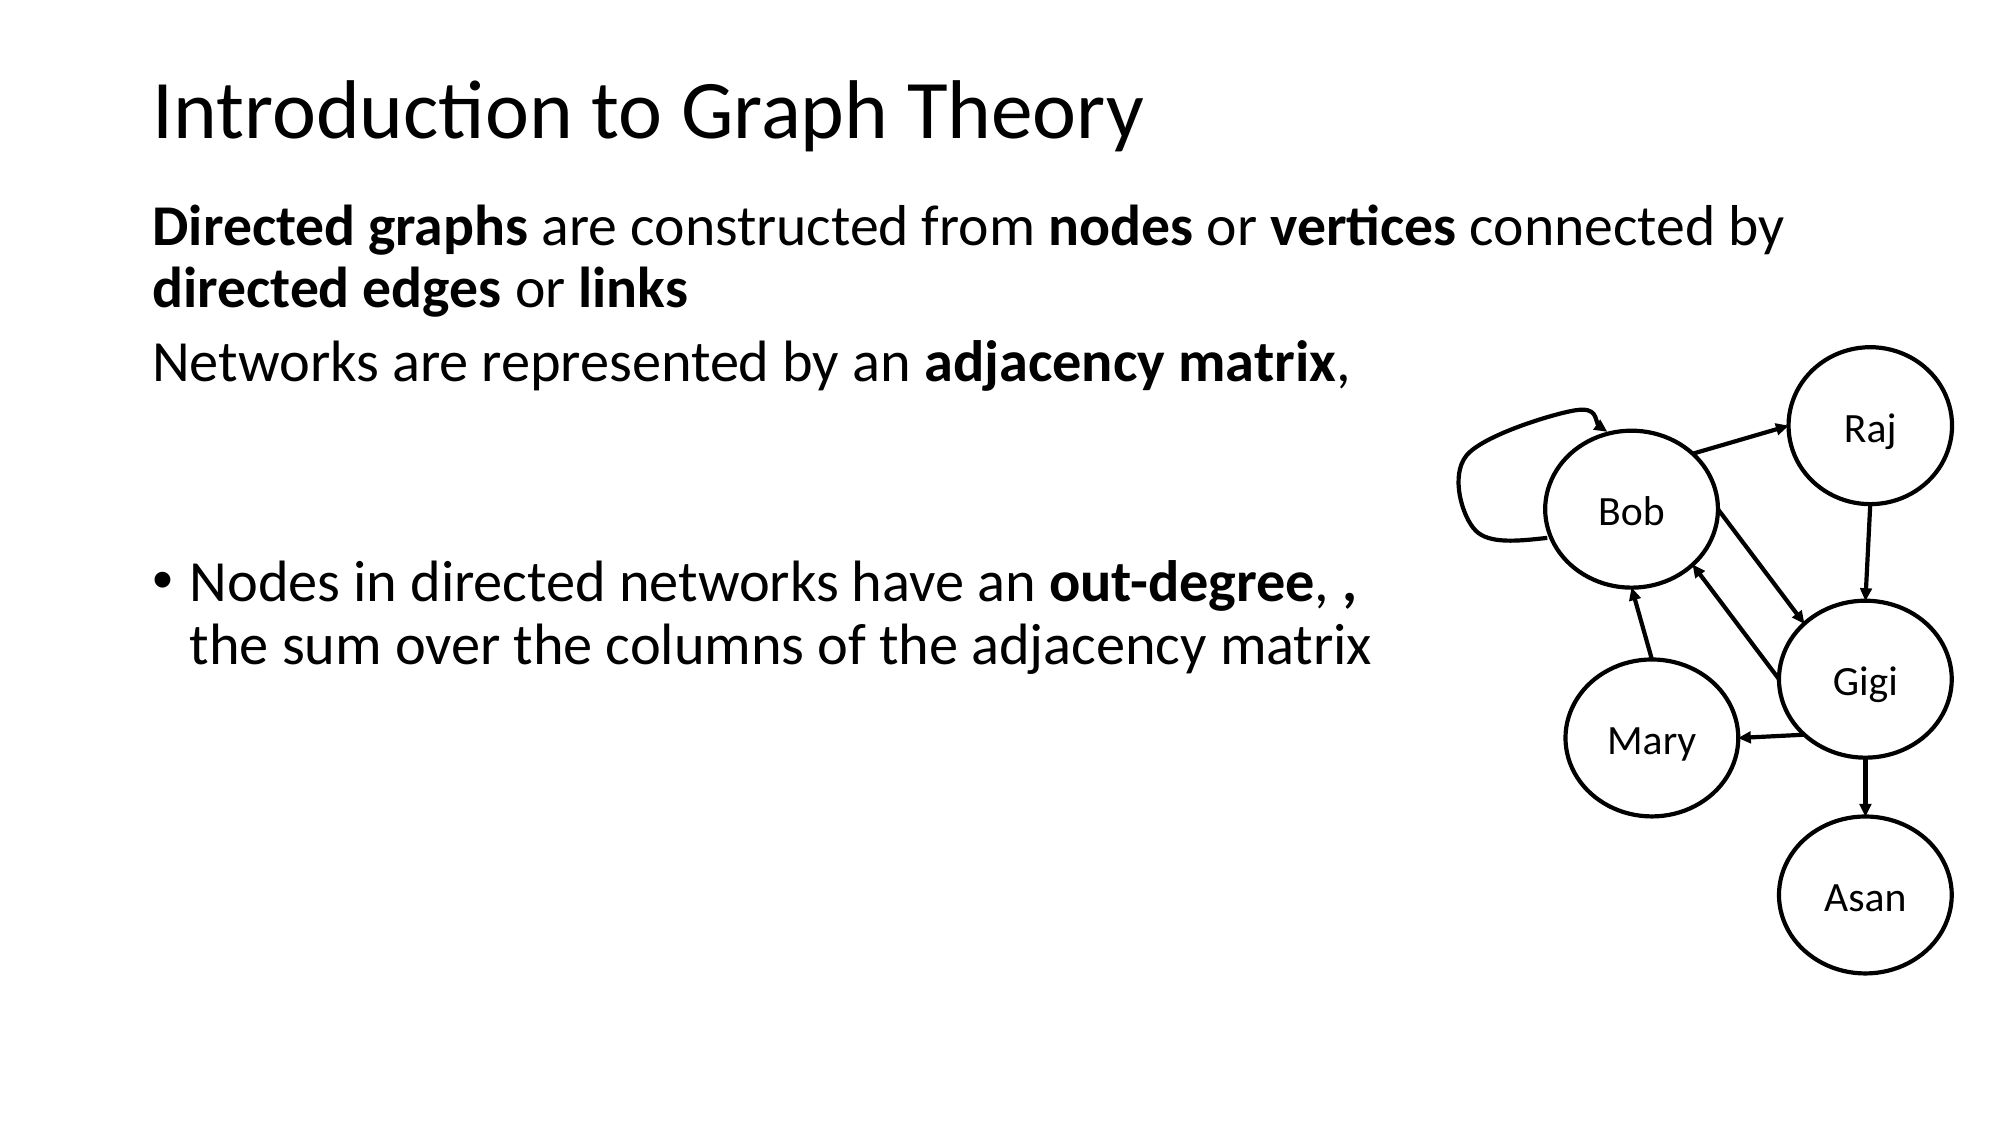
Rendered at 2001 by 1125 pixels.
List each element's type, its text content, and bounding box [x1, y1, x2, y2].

text_box Asan [1777, 815, 1953, 975]
text_box [1457, 408, 1608, 542]
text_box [1692, 564, 1779, 680]
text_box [1738, 734, 1805, 739]
text_box Mary [1564, 658, 1740, 818]
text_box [1631, 587, 1652, 660]
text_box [1865, 504, 1871, 601]
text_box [1717, 509, 1805, 624]
title Introduction to Graph Theory [137, 35, 1863, 188]
text_box Bob [1549, 429, 1719, 589]
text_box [1692, 425, 1789, 454]
text_box Raj [1787, 346, 1954, 506]
list Directed graphs are constructed from nodes or vertices connected by directed edges or links [137, 188, 1863, 329]
text_box Gigi [1778, 599, 1953, 759]
